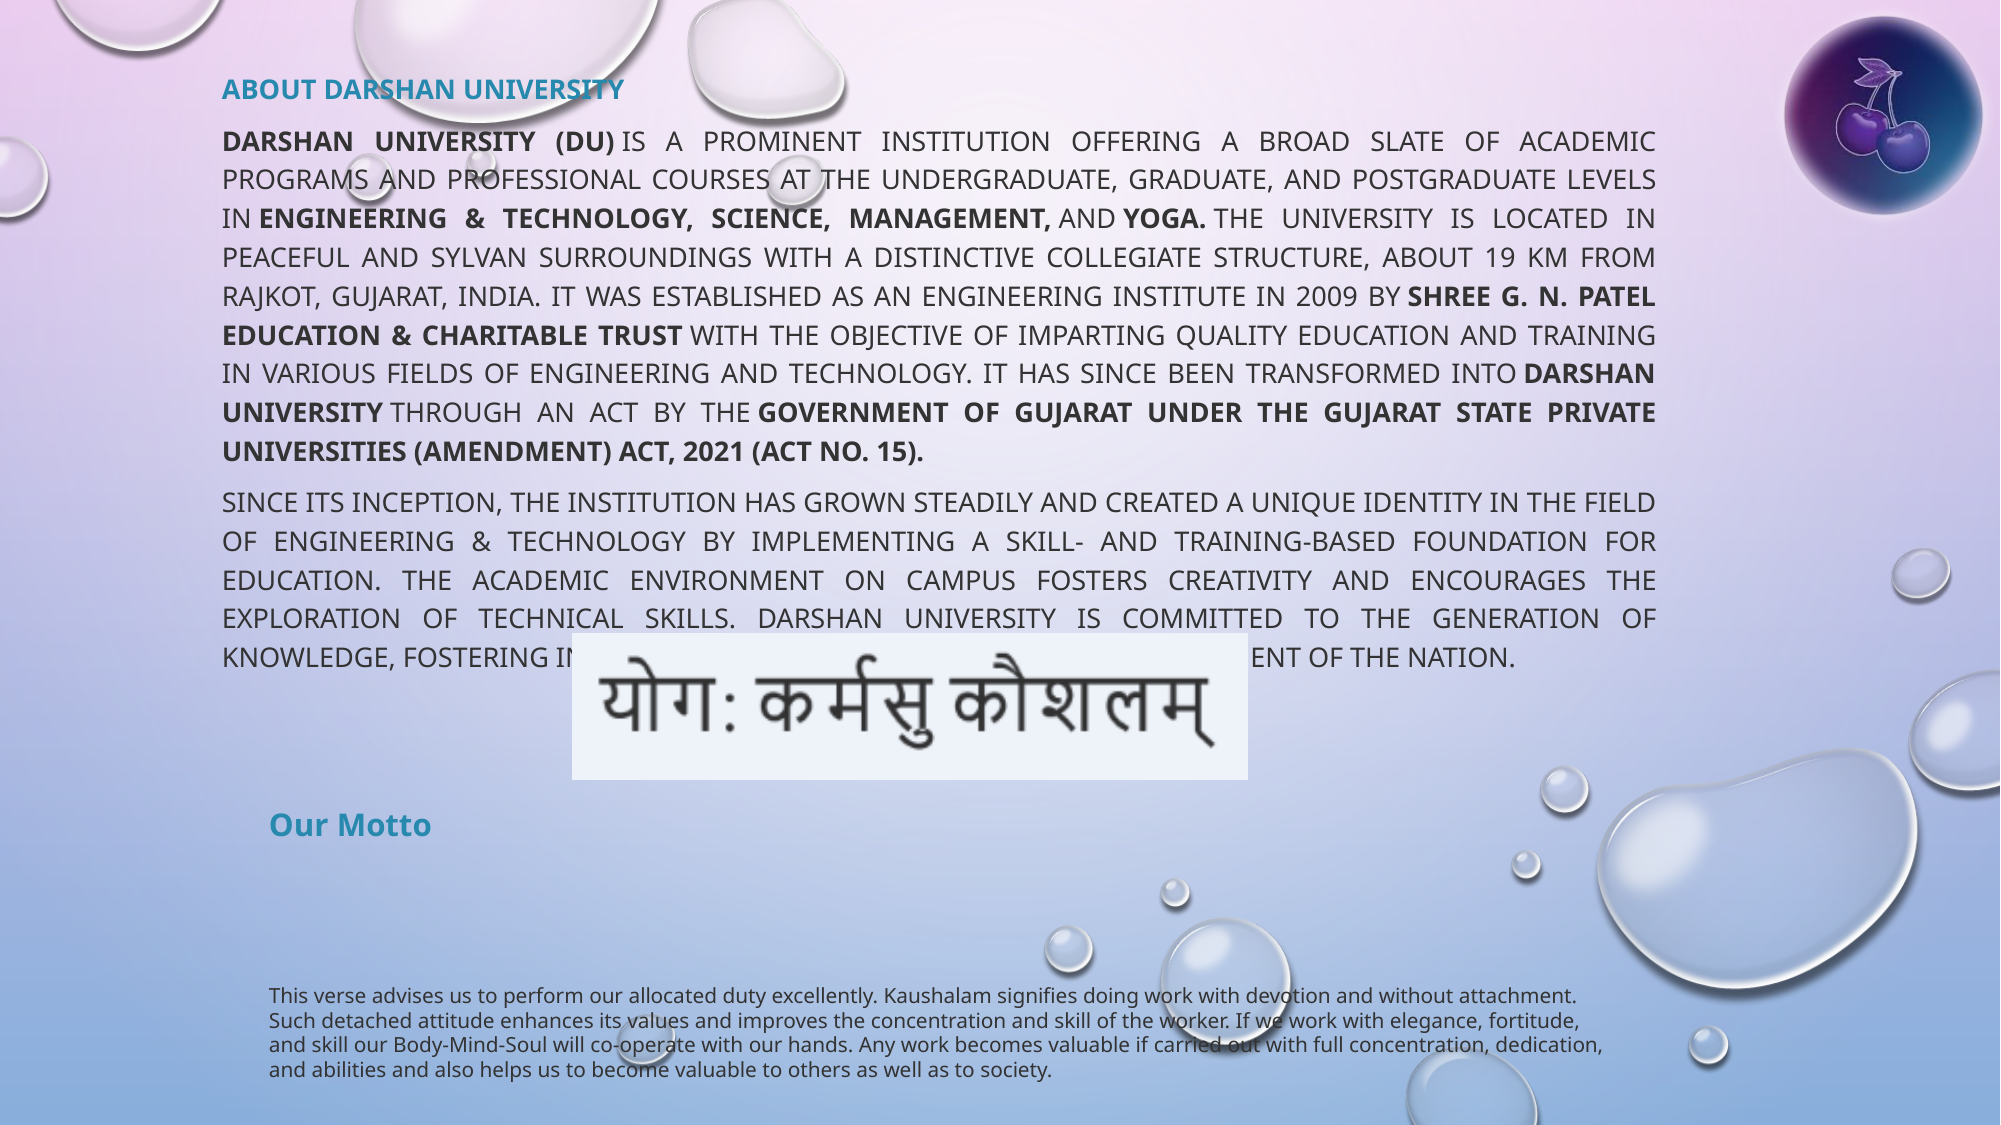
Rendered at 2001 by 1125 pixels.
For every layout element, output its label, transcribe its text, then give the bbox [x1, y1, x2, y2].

picture [0, 0, 2000, 1125]
text_box Our Motto This verse advises us to perform our allocated duty excellently. Kaushalam signifies doing work with devotion and without attachment. Such detached attitude enhances its values and improves the concentration and skill of the worker. If we work with elegance, fortitude, and skill our Body-Mind-Soul will co-operate with our hands. Any work becomes valuable if carried out with full concentration, dedication, and abilities and also helps us to become valuable to others as well as to society. [268, 804, 1609, 1083]
subtitle About Darshan University Darshan University (DU) is a prominent institution offering a broad slate of academic programs and professional courses at the undergraduate, graduate, and postgraduate levels in Engineering & Technology, Science, Management, and Yoga. The University is located in peaceful and sylvan surroundings with a distinctive collegiate structure, about 19 km from Rajkot, Gujarat, India. It was established as an Engineering Institute in 2009 by Shree G. N. Patel Education & Charitable Trust with the objective of imparting quality education and training in various fields of Engineering and Technology. It has since been transformed into Darshan University through an Act by the Government of Gujarat under the Gujarat State Private Universities (Amendment) Act, 2021 (Act No. 15). Since its inception, the institution has grown steadily and created a unique identity in the field of Engineering & Technology by implementing a skill- and training-based foundation for education. The academic environment on campus fosters creativity and encourages the exploration of technical skills. Darshan University is committed to the generation of knowledge, fostering innovation, and contributing to the development of the Nation. [206, 59, 1671, 687]
